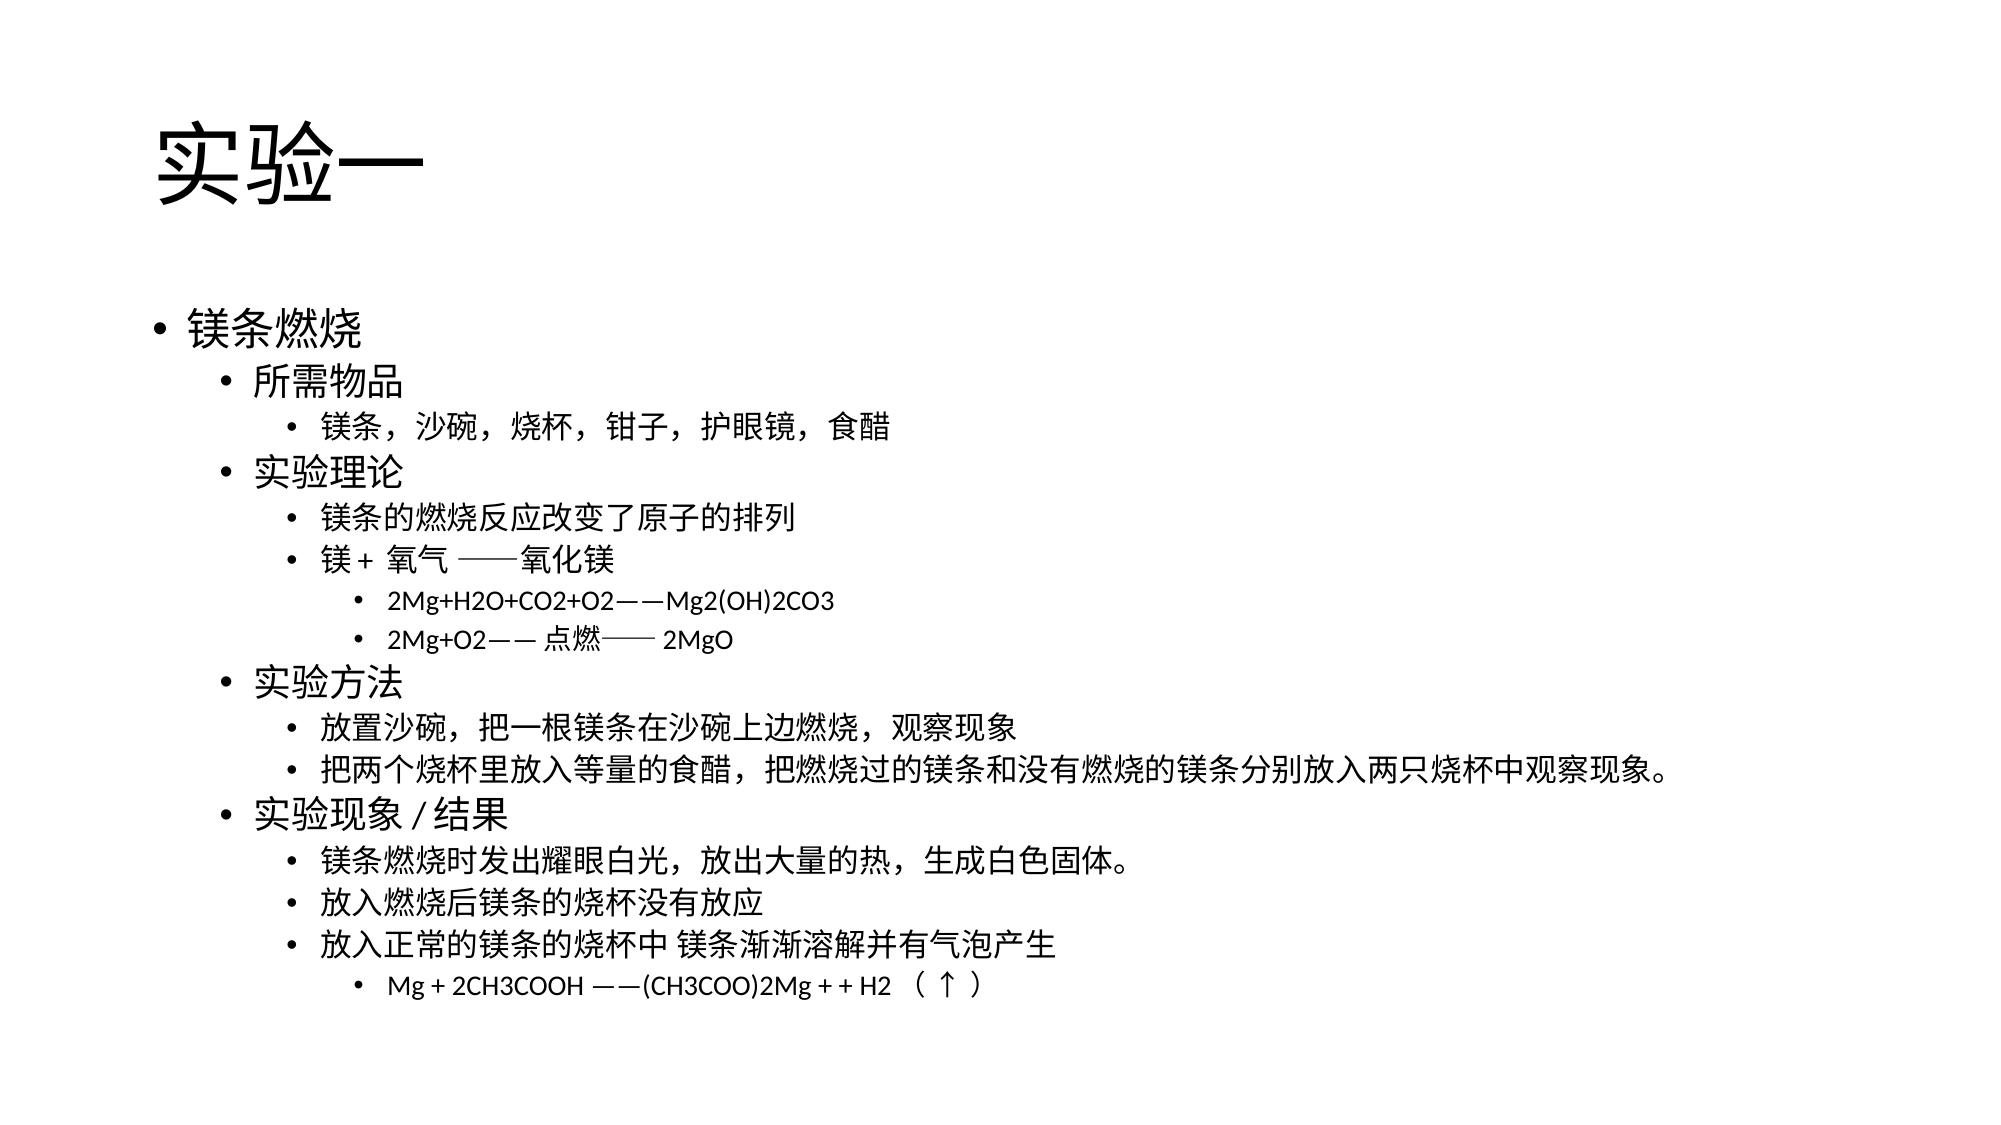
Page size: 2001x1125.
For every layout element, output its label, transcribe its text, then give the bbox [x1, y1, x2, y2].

list 镁条燃烧 所需物品 镁条，沙碗，烧杯，钳子，护眼镜，食醋 实验理论 镁条的燃烧反应改变了原子的排列 镁+ 氧气 ——氧化镁 2Mg+H2O+CO2+O2——Mg2(OH)2CO3 2Mg+O2——点燃——2MgO 实验方法 放置沙碗，把一根镁条在沙碗上边燃烧，观察现象 把两个烧杯里放入等量的食醋，把燃烧过的镁条和没有燃烧的镁条分别放入两只烧杯中观察现象。 实验现象/结果 镁条燃烧时发出耀眼白光，放出大量的热，生成白色固体。 放入燃烧后镁条的烧杯没有放应 放入正常的镁条的烧杯中 镁条渐渐溶解并有气泡产生 Mg + 2CH3COOH ——(CH3COO)2Mg + + H2（ ↑ ） [137, 299, 1863, 1014]
title 实验一 [137, 59, 1863, 278]
